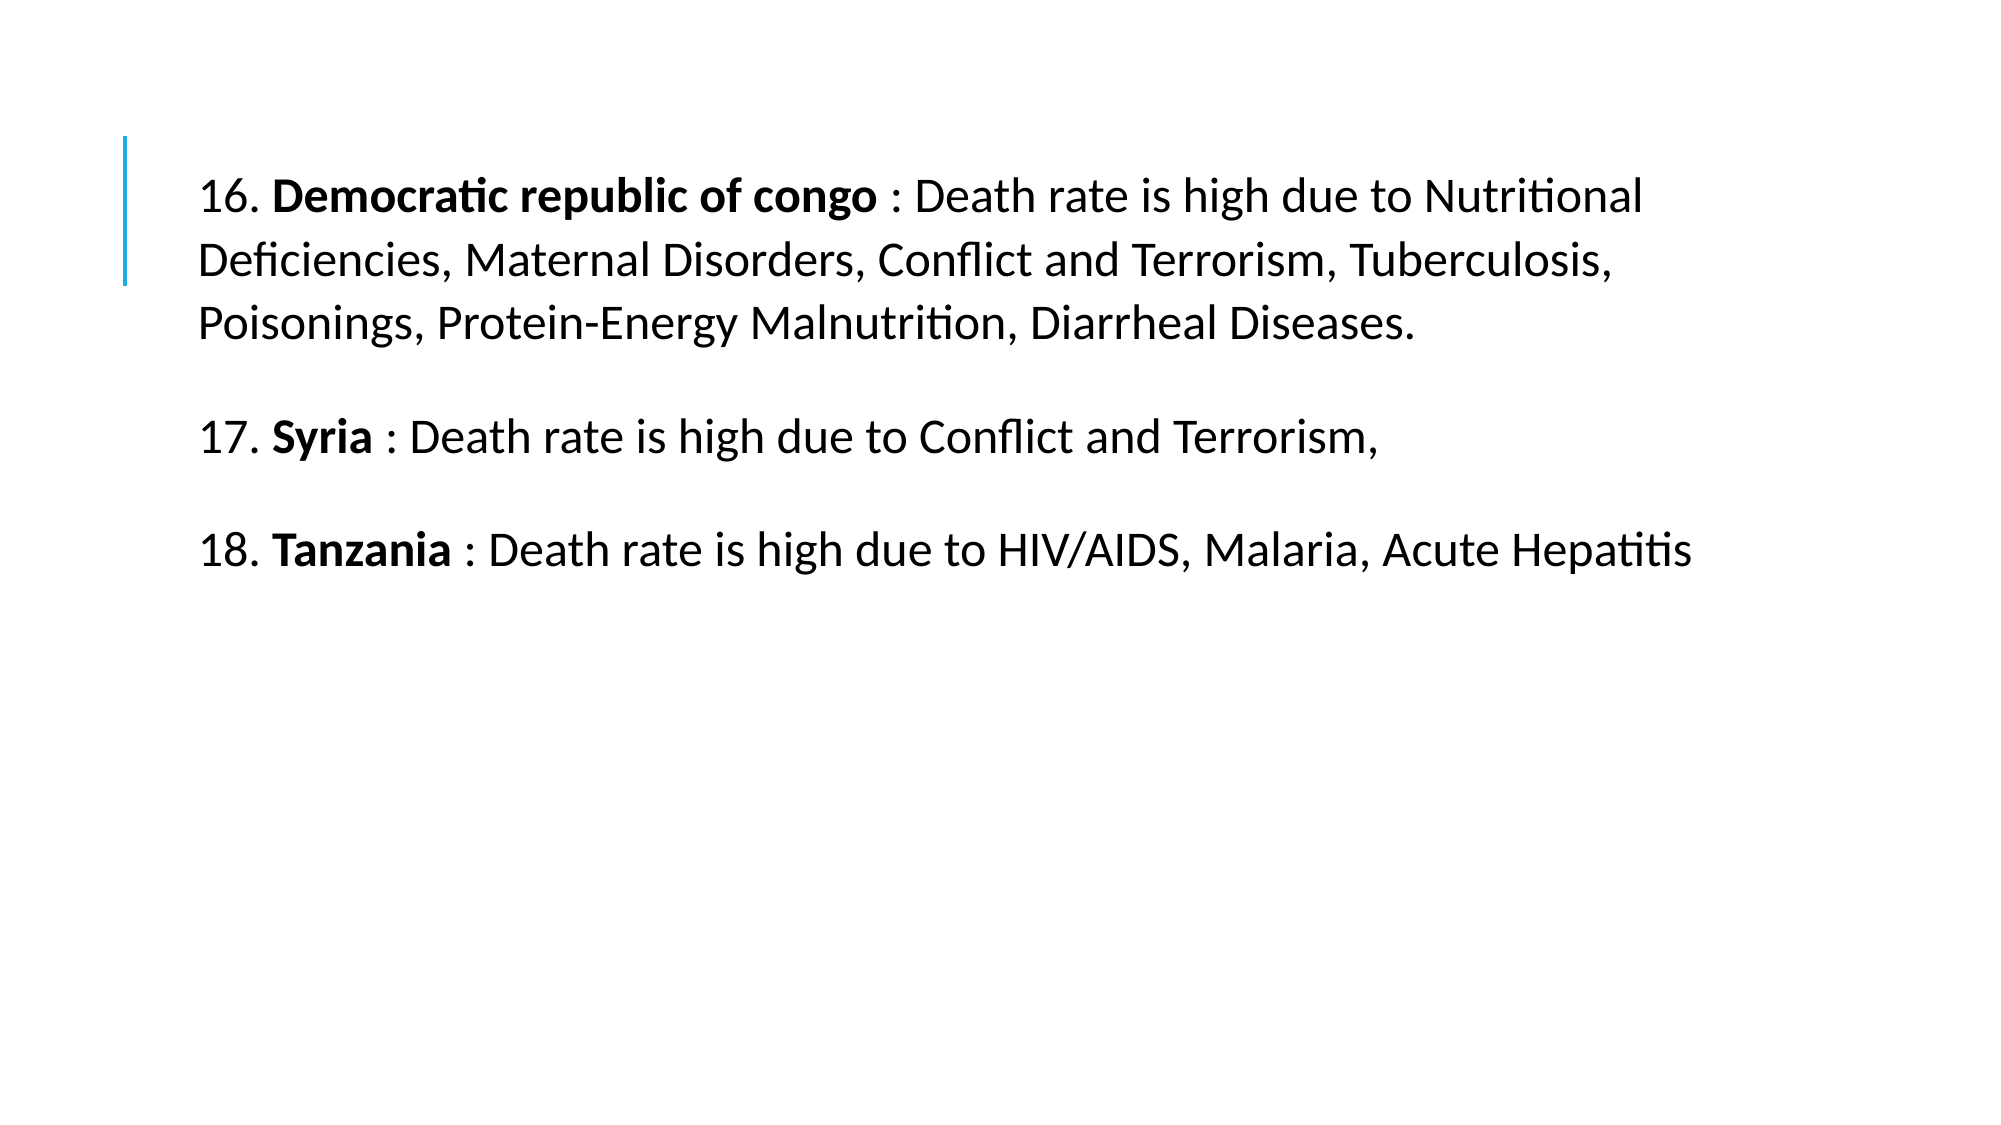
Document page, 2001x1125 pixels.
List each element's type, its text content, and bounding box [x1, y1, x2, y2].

list 16. Democratic republic of congo : Death rate is high due to Nutritional Deficiencies, Maternal Disorders, Conflict and Terrorism, Tuberculosis, Poisonings, Protein-Energy Malnutrition, Diarrheal Diseases. 17. Syria : Death rate is high due to Conflict and Terrorism, 18. Tanzania : Death rate is high due to HIV/AIDS, Malaria, Acute Hepatitis [140, 151, 1837, 812]
